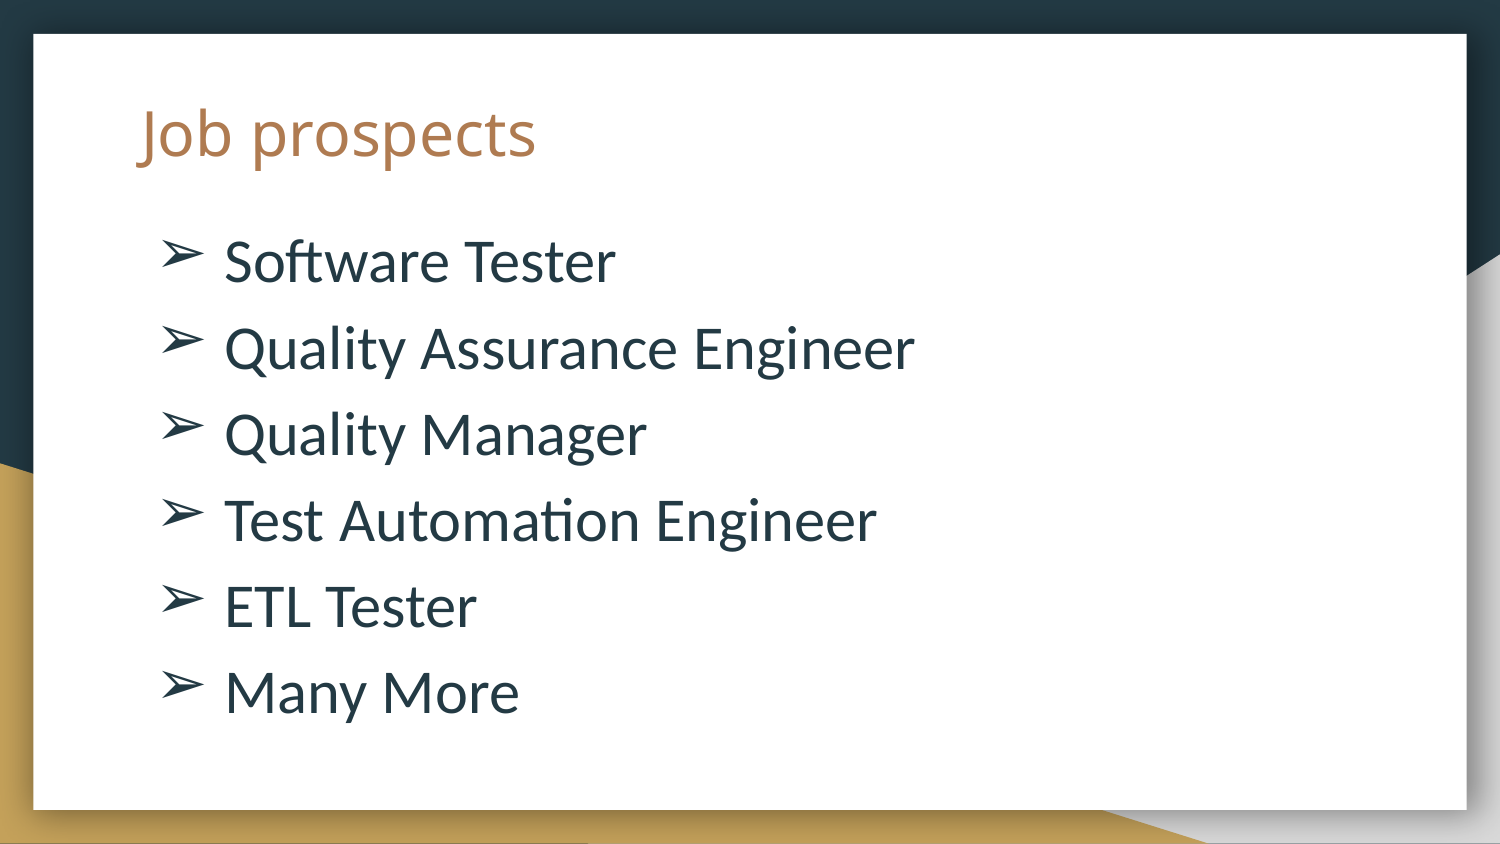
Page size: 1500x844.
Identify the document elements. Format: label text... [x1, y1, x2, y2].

list Software Tester Quality Assurance Engineer Quality Manager Test Automation Engineer ETL Tester Many More [134, 194, 1366, 687]
title Job prospects [126, 79, 1358, 236]
